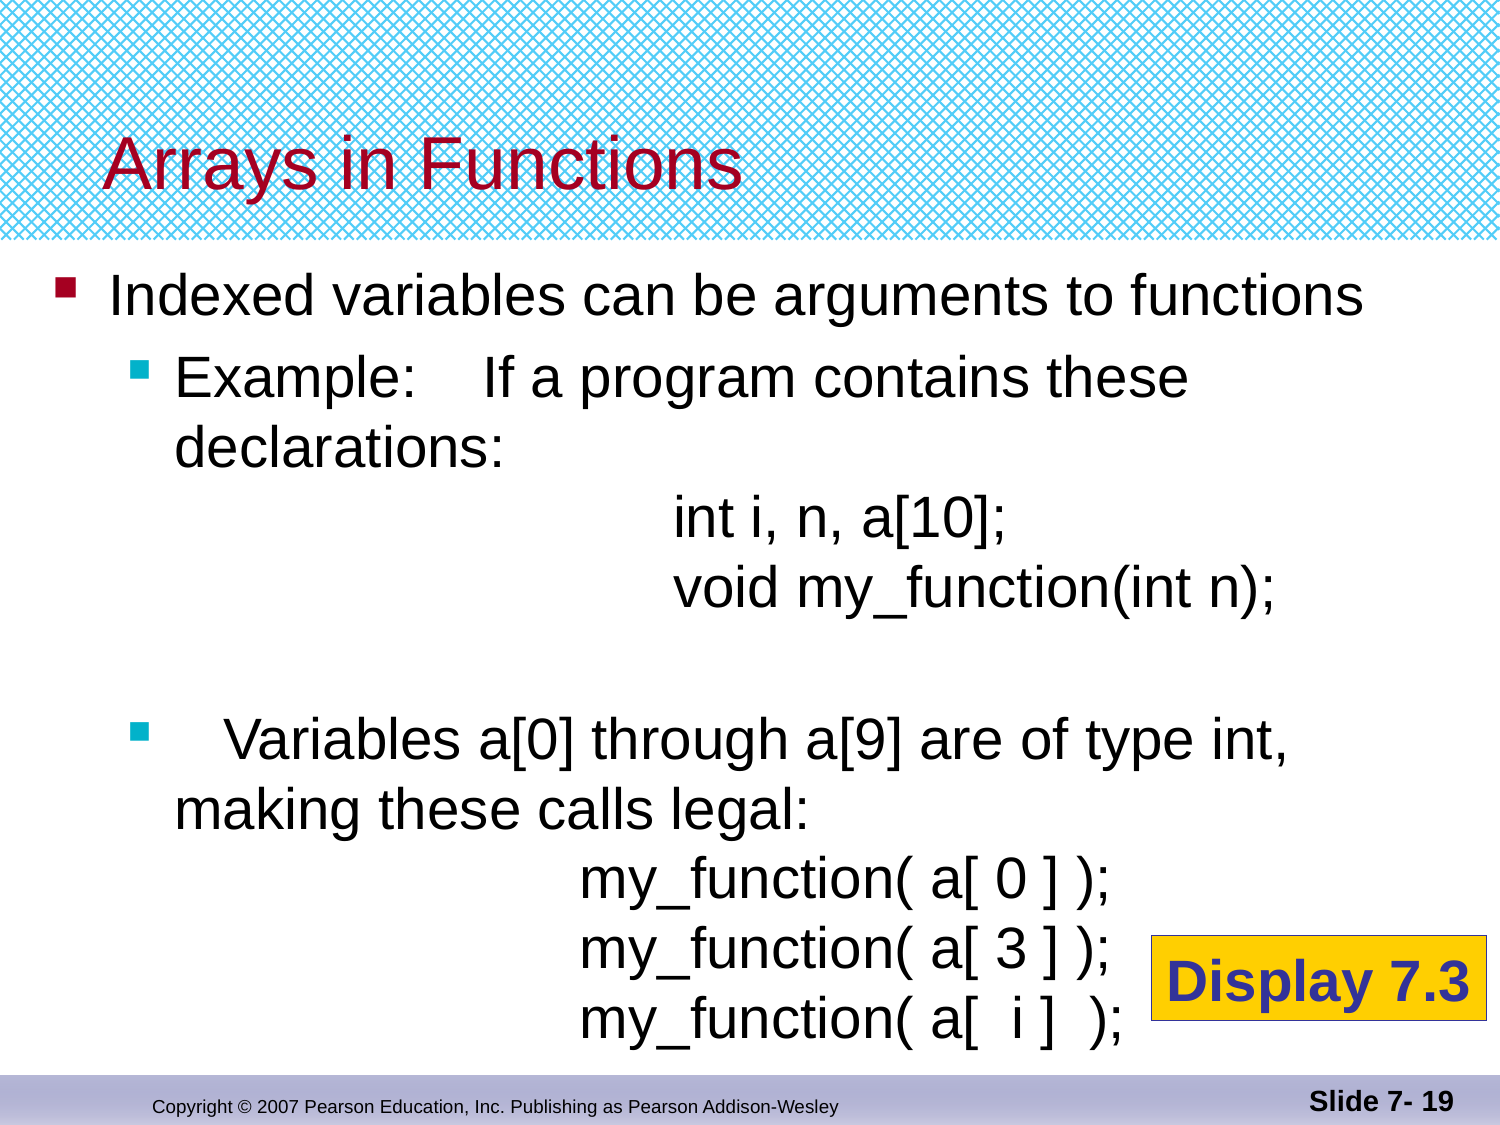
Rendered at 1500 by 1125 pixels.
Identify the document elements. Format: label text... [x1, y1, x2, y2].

slide_number Slide 7- 19 [1156, 1049, 1470, 1125]
text_box Display 7.3 [1151, 935, 1487, 1021]
title Arrays in Functions [87, 49, 1451, 213]
list Indexed variables can be arguments to functions Example: If a program contains these declarations: int i, n, a[10]; void my_function(int n); Variables a[0] through a[9] are of type int, making these calls legal: my_function( a[ 0 ] ); my_function( a[ 3 ] ); my_function( a[ i ] ); [37, 249, 1399, 1001]
